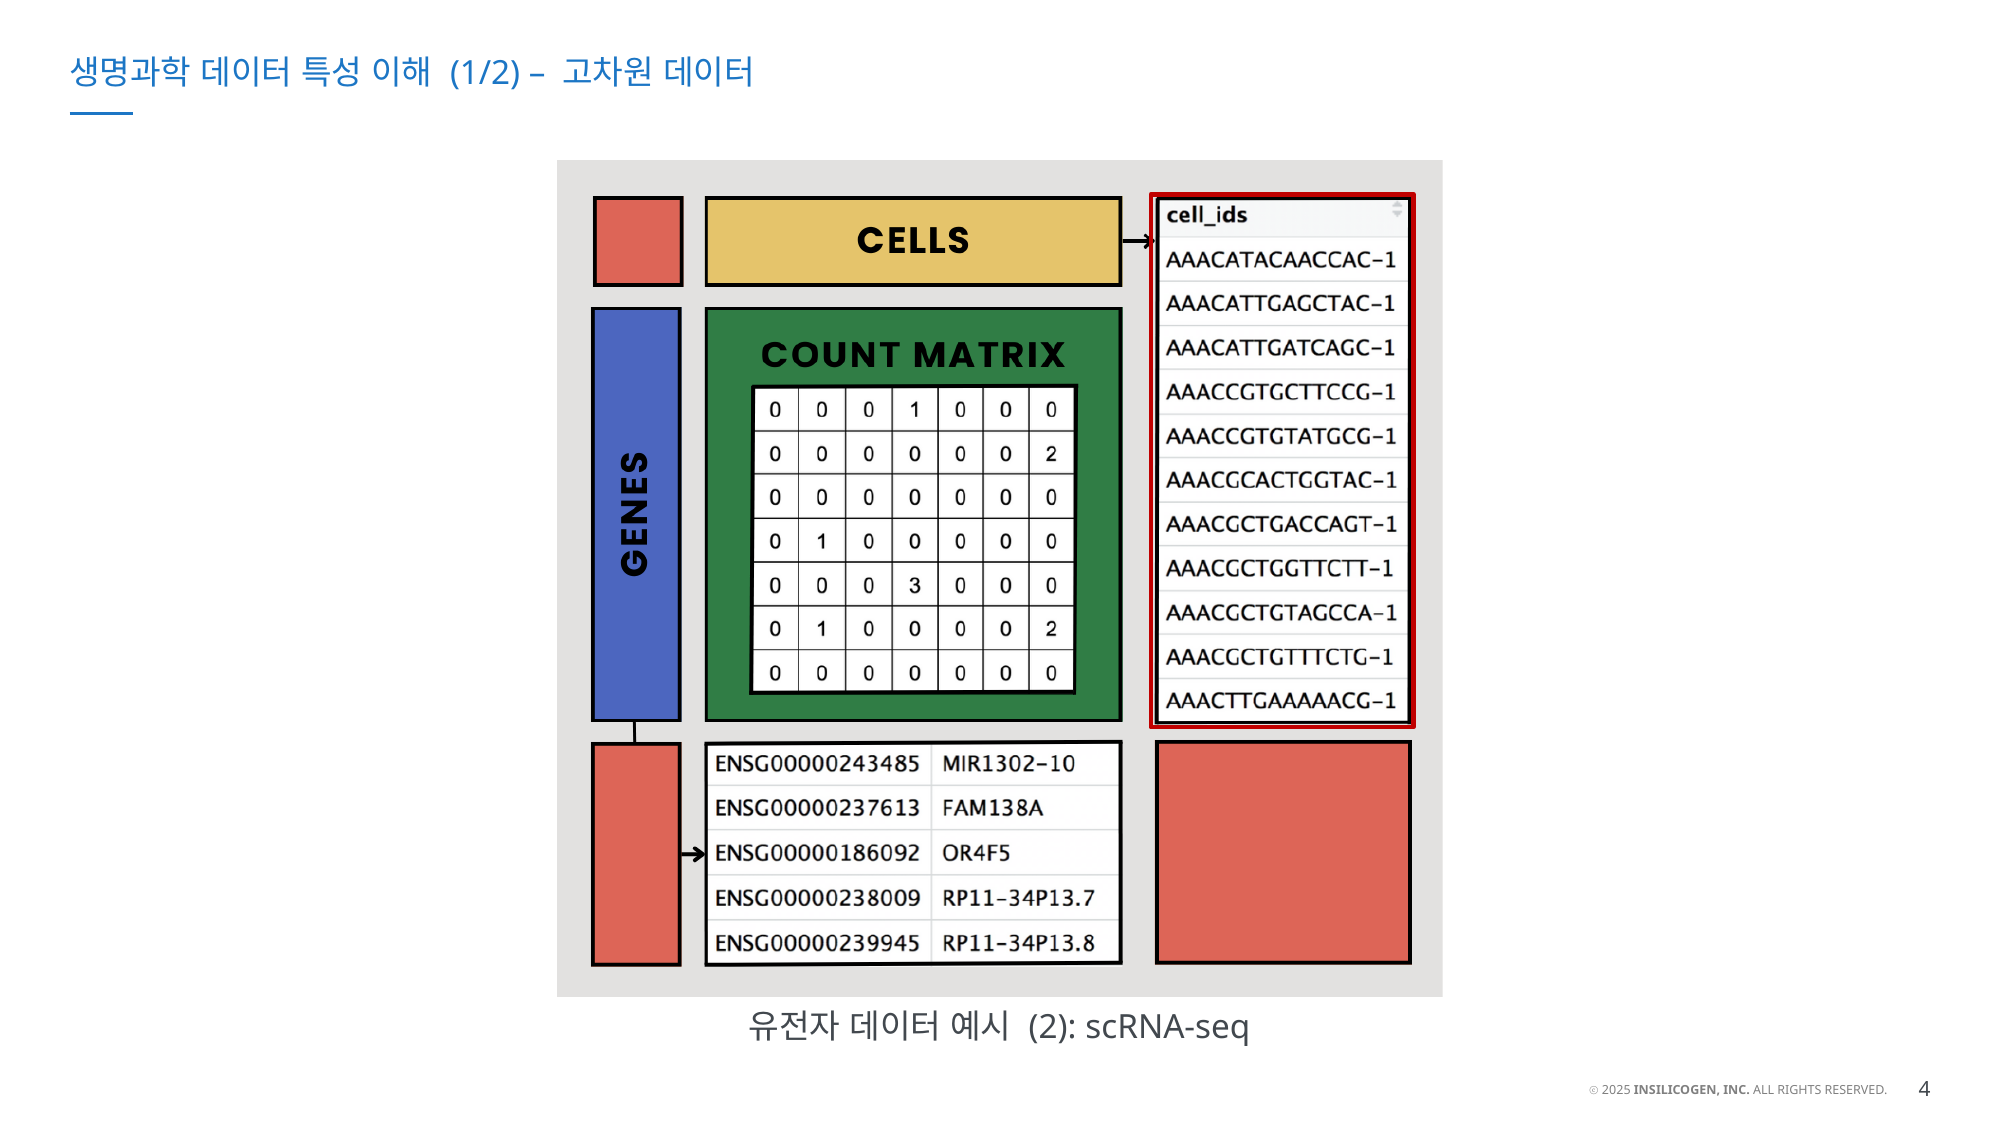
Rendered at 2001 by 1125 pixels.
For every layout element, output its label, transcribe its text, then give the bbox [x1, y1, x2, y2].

title 생명과학 데이터 특성 이해 (1/2) – 고차원 데이터 [69, 17, 1931, 126]
text_box 유전자 데이터 예시 (2): scRNA-seq [723, 1005, 1276, 1035]
picture [557, 160, 1443, 997]
